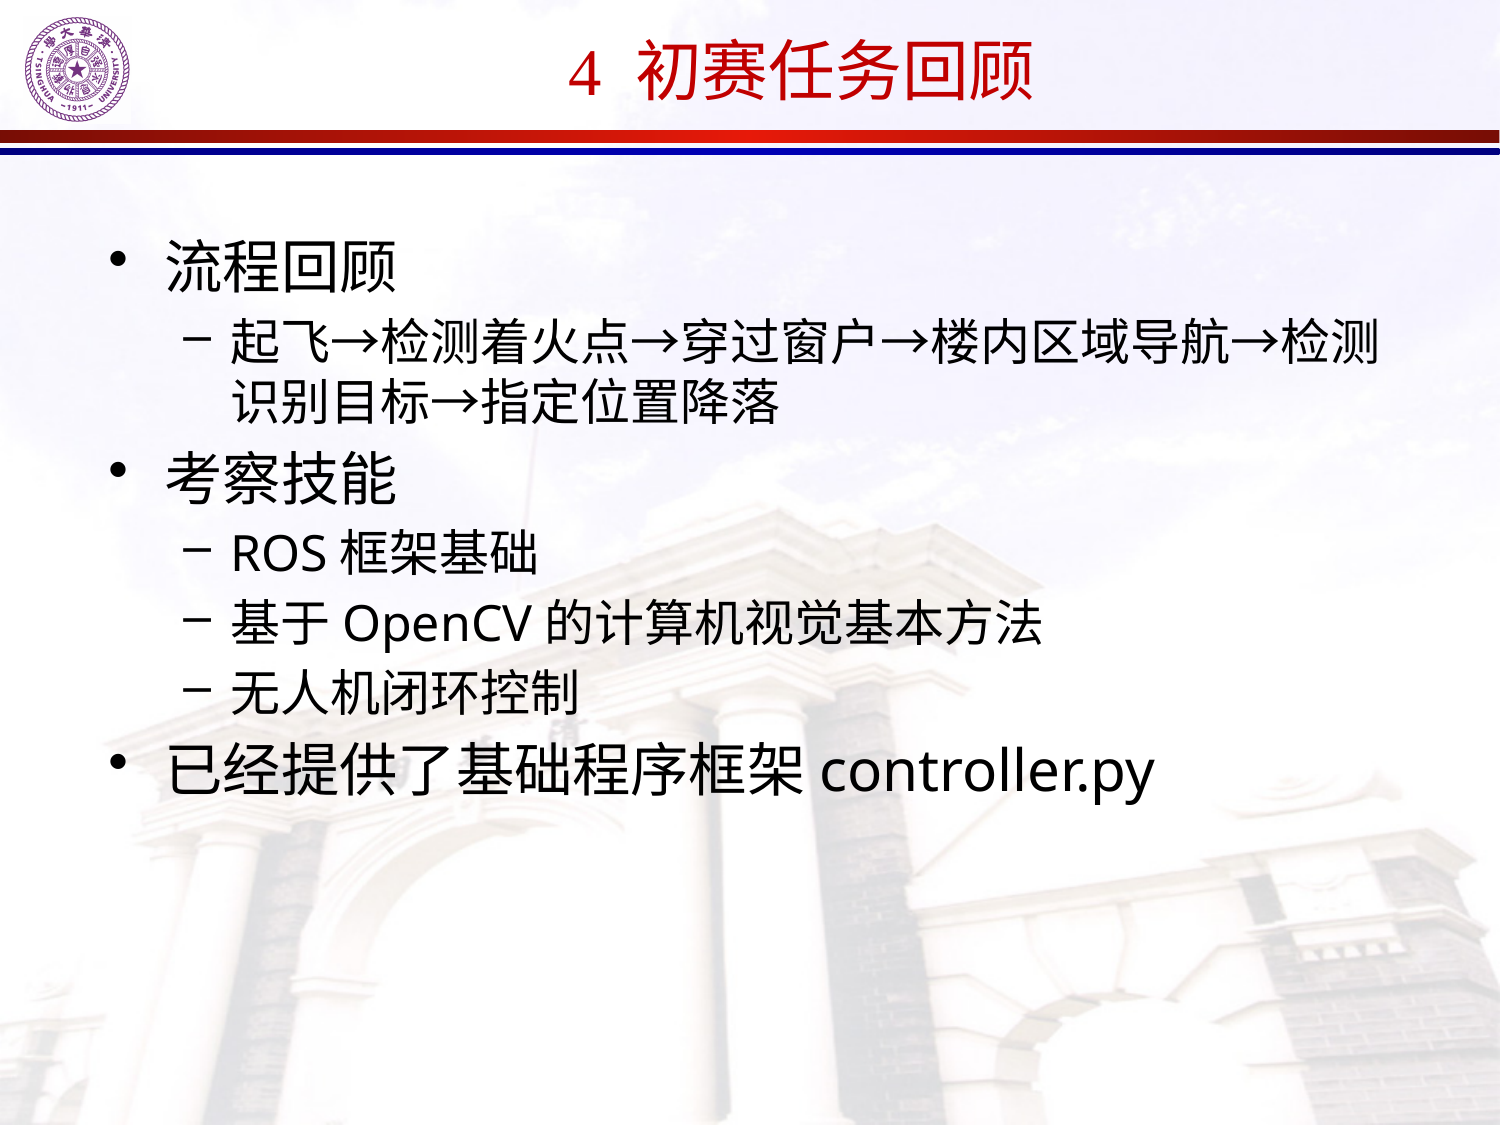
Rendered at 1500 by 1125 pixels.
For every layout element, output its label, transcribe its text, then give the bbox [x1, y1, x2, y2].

list 流程回顾 起飞→检测着火点→穿过窗户→楼内区域导航→检测识别目标→指定位置降落 考察技能 ROS框架基础 基于OpenCV的计算机视觉基本方法 无人机闭环控制 已经提供了基础程序框架controller.py [93, 222, 1413, 990]
picture [0, 0, 1500, 1125]
title 4 初赛任务回顾 [191, 18, 1413, 119]
